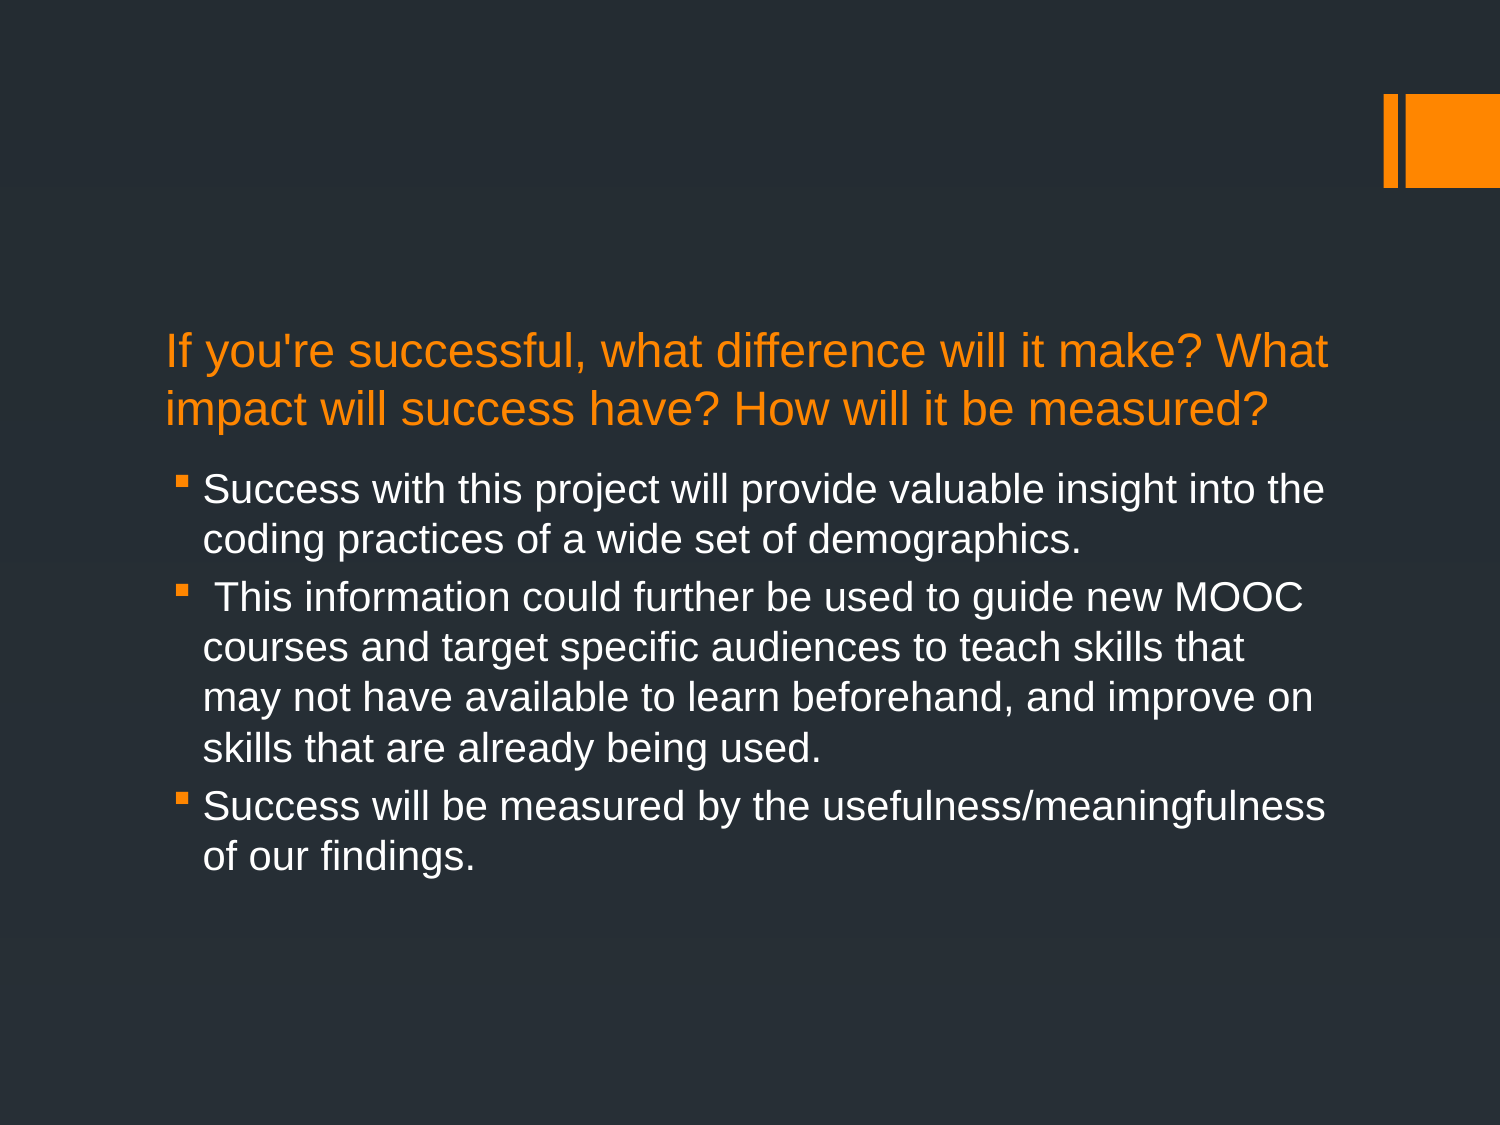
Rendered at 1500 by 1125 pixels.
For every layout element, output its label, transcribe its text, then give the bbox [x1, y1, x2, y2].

list Success with this project will provide valuable insight into the coding practices of a wide set of demographics. This information could further be used to guide new MOOC courses and target specific audiences to teach skills that may not have available to learn beforehand, and improve on skills that are already being used. Success will be measured by the usefulness/meaningfulness of our findings. [150, 454, 1350, 1035]
title If you're successful, what difference will it make? What impact will success have? How will it be measured? [150, 253, 1350, 443]
